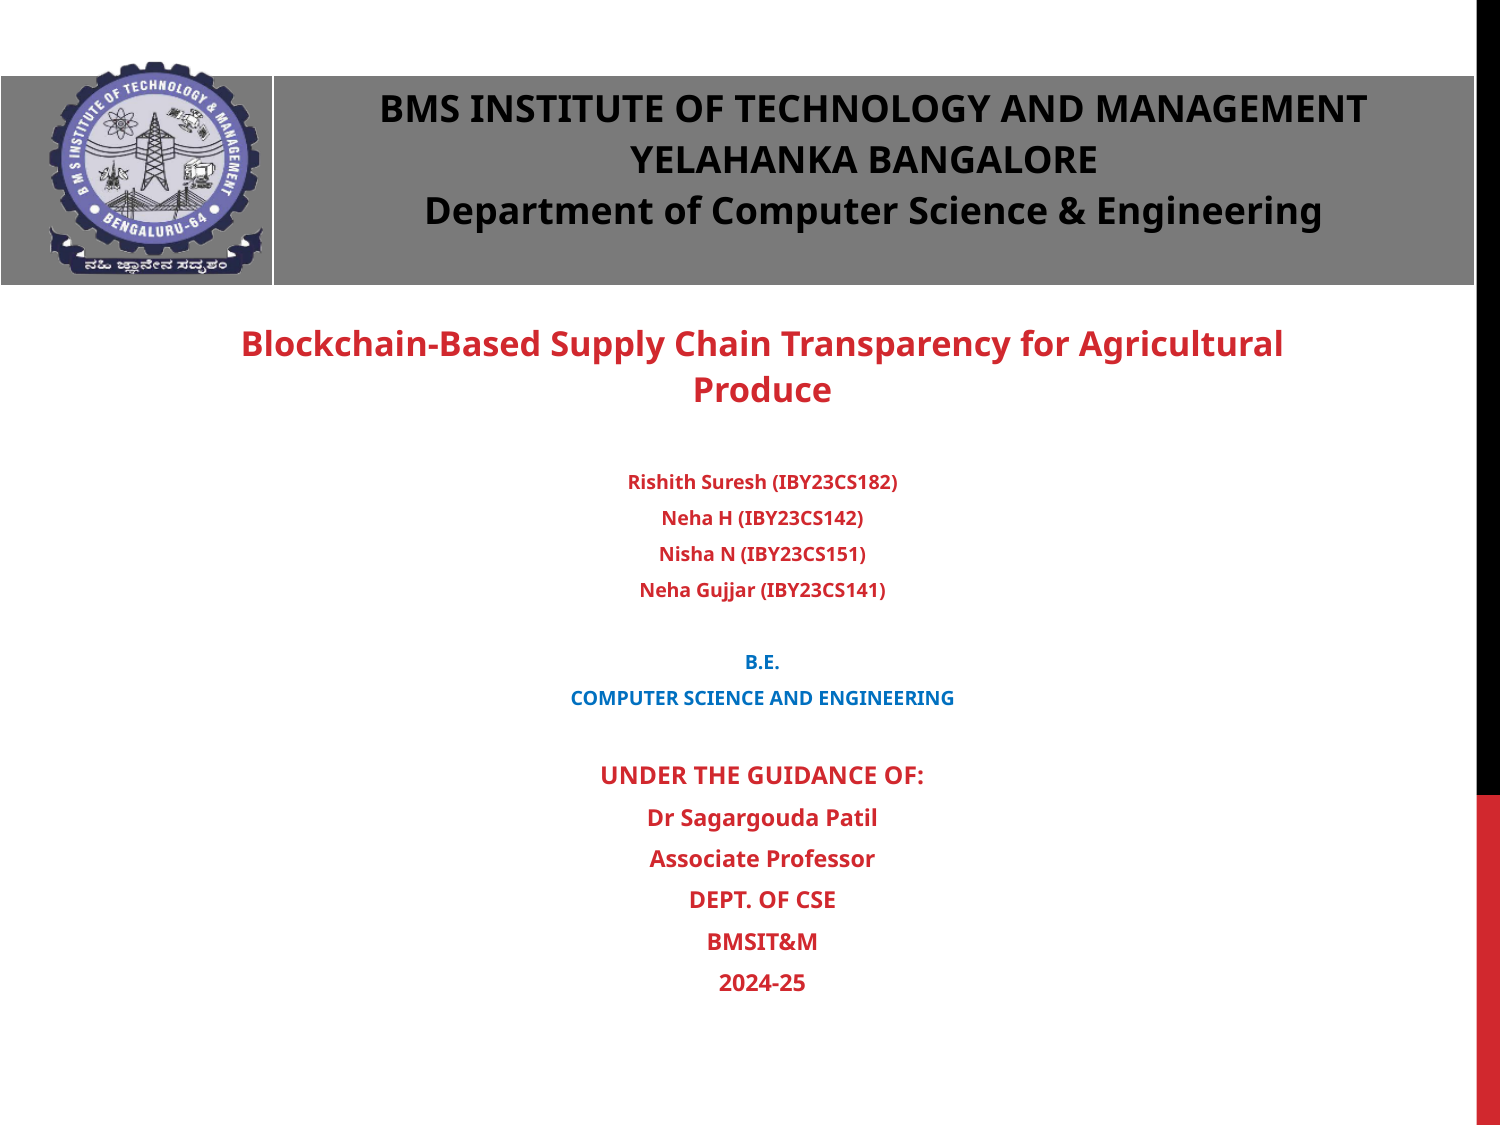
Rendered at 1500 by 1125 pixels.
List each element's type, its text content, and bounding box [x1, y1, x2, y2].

table_header [1, 76, 272, 285]
subtitle Blockchain-Based Supply Chain Transparency for Agricultural Produce Rishith Suresh (IBY23CS182) Neha H (IBY23CS142) Nisha N (IBY23CS151) Neha Gujjar (IBY23CS141) B.E. COMPUTER SCIENCE AND ENGINEERING UNDER THE GUIDANCE OF: Dr Sagargouda Patil Associate Professor DEPT. OF CSE BMSIT&M 2024-25 [162, 312, 1363, 1013]
picture [48, 61, 263, 276]
table_header BMS INSTITUTE OF TECHNOLOGY AND MANAGEMENT YELAHANKA BANGALORE Department of Computer Science & Engineering [274, 76, 1474, 285]
